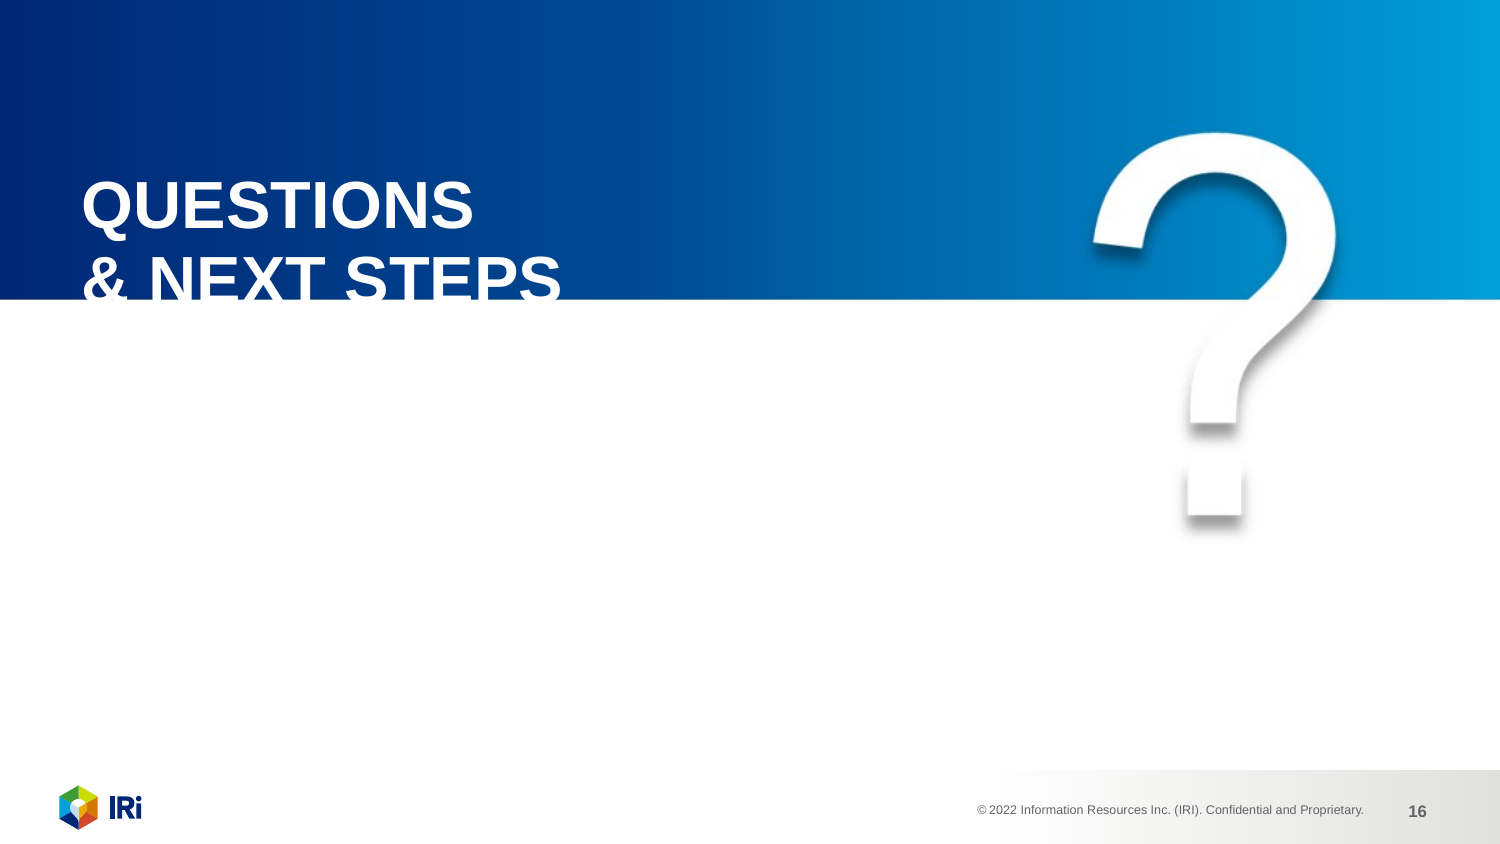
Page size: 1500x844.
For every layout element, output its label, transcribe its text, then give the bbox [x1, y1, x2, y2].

title QUESTIONS & NEXT STEPS [81, 42, 979, 317]
picture [0, 0, 1500, 647]
